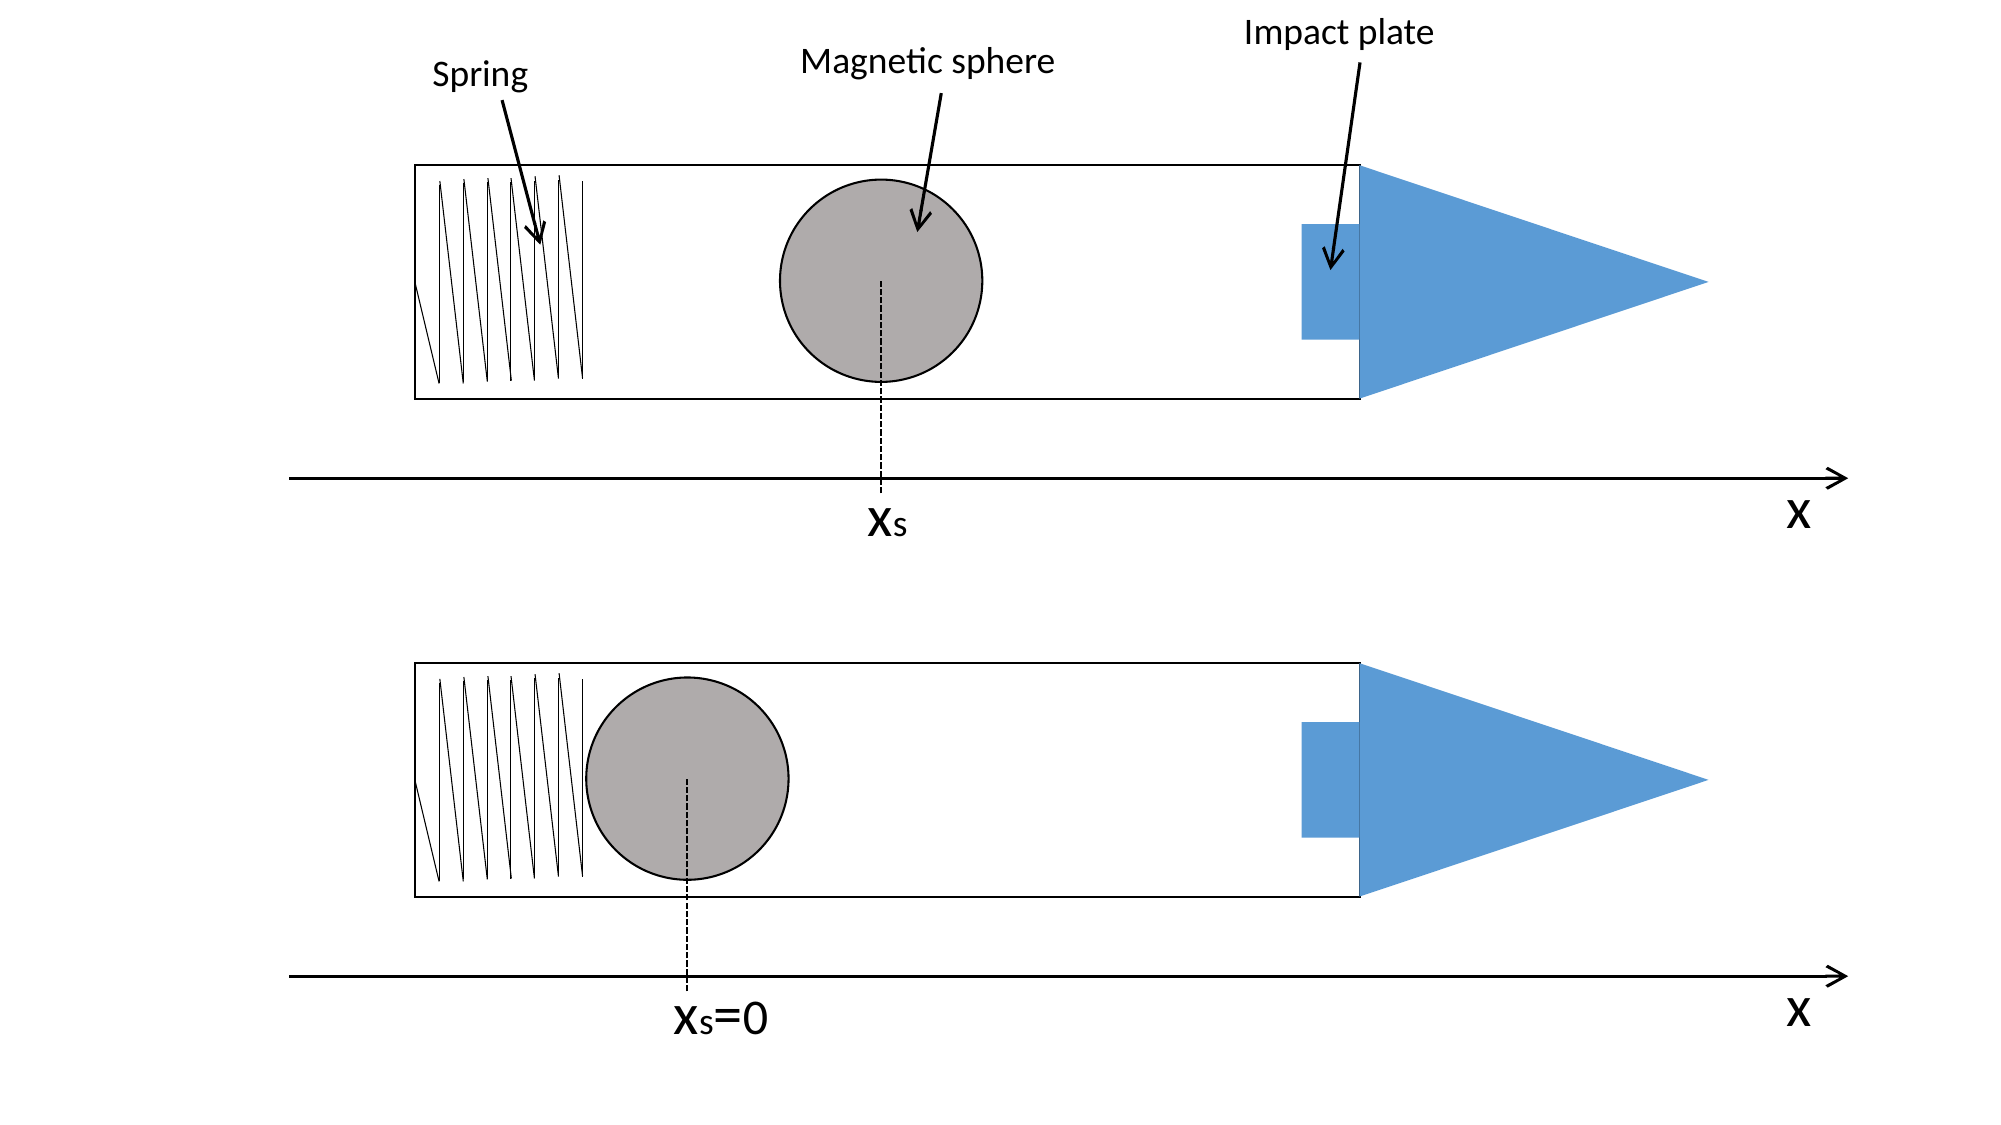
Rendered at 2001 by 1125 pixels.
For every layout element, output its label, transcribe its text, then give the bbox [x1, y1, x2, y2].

text_box [414, 164, 917, 400]
text_box [414, 662, 1358, 898]
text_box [502, 100, 541, 245]
text_box Magnetic sphere [785, 29, 1439, 89]
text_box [463, 676, 488, 880]
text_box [439, 180, 464, 384]
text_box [510, 675, 535, 879]
text_box xs=0 [659, 968, 687, 976]
text_box xs=0 [659, 977, 1231, 1054]
text_box xs=0 [688, 968, 1231, 976]
text_box [1301, 223, 1360, 341]
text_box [1330, 62, 1361, 271]
text_box x [1772, 462, 2000, 548]
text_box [463, 179, 488, 382]
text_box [510, 245, 535, 381]
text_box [414, 779, 438, 882]
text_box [487, 178, 510, 381]
text_box Spring [417, 41, 1071, 102]
text_box Impact plate [1229, 0, 1883, 60]
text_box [559, 673, 583, 876]
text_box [487, 675, 510, 879]
text_box [882, 164, 1358, 400]
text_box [439, 678, 464, 882]
text_box [585, 676, 790, 881]
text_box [559, 175, 583, 378]
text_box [535, 674, 559, 877]
text_box xs [882, 470, 1425, 478]
text_box xs [852, 479, 1425, 556]
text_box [414, 281, 438, 384]
text_box [778, 178, 984, 383]
text_box x [1772, 960, 2000, 1046]
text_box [917, 93, 942, 233]
text_box [1301, 721, 1360, 839]
text_box [1358, 164, 1712, 401]
text_box [1358, 661, 1712, 899]
text_box xs [852, 470, 881, 478]
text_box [535, 176, 559, 379]
